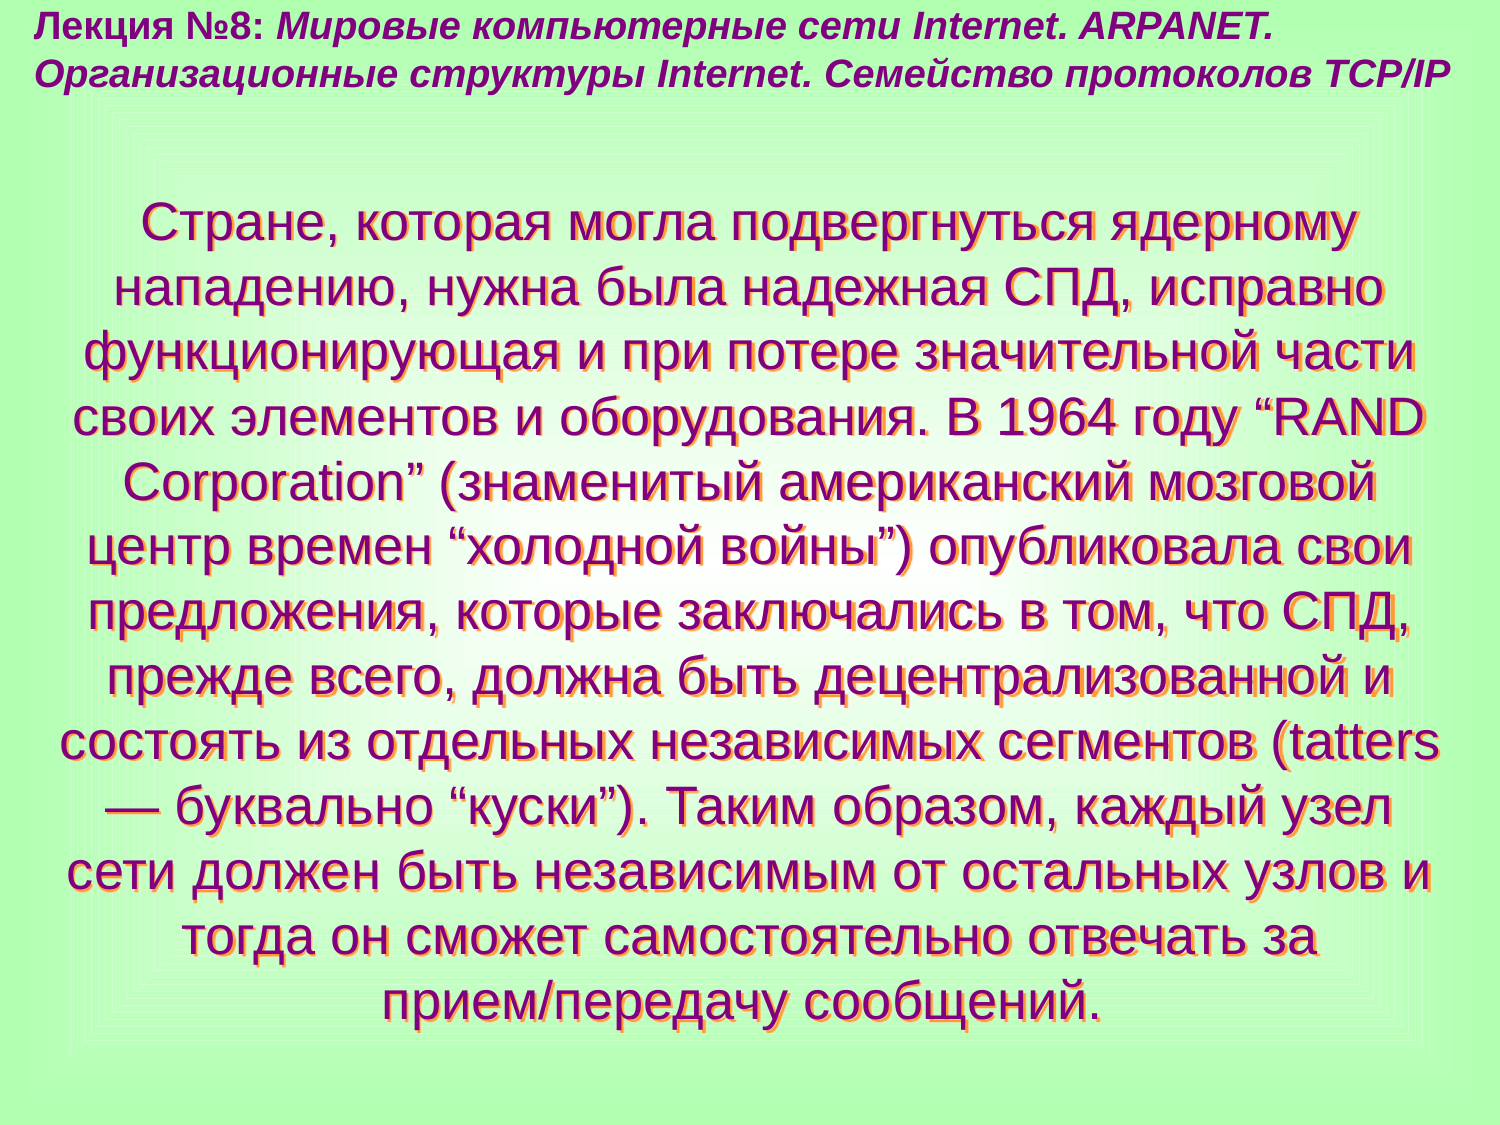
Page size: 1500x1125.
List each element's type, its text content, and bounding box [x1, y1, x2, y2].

text_box Лекция №8: Мировые компьютерные сети Internet. ARPANET. Организационные структуры Internet. Семейство протоколов TCP/IP [33, 0, 1467, 95]
text_box Стране, которая могла подвергнуться ядерному нападению, нужна была надежная СПД, исправно функционирующая и при потере значительной части своих элементов и оборудования. В 1964 году “RAND Corporation” (знаменитый американский мозговой центр времен “холодной войны”) опубликовала свои предложения, которые заключались в том, что СПД, прежде всего, должна быть децентрализованной и состоять из отдельных независимых сегментов (tatters — буквально “куски”). Таким образом, каждый узел сети должен быть независимым от остальных узлов и тогда он сможет самостоятельно отвечать за прием/передачу сообщений. [41, 178, 1459, 1038]
